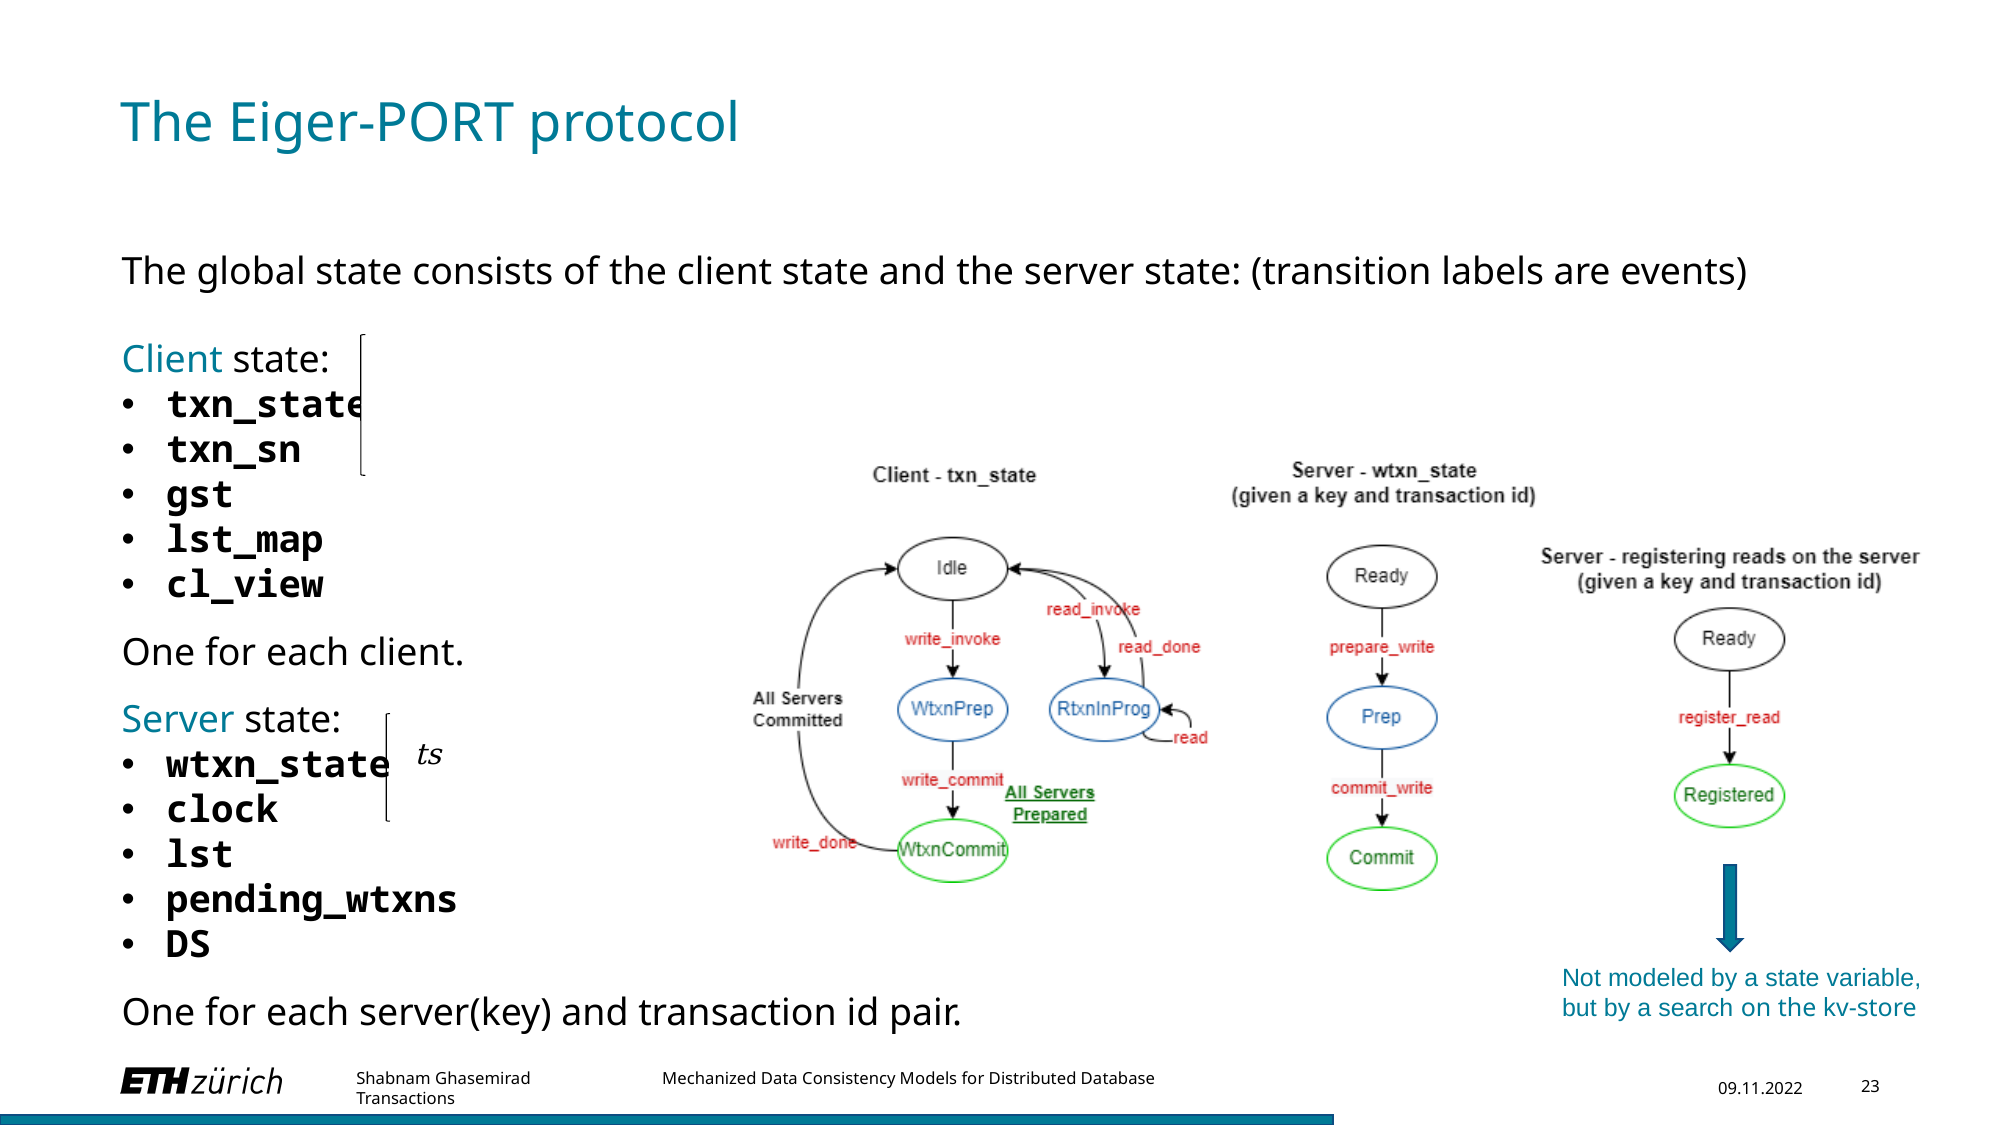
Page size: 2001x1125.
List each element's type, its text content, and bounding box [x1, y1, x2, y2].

footer Shabnam Ghasemirad Mechanized Data Consistency Models for Distributed Database Transactions [356, 1069, 1243, 1106]
list The global state consists of the client state and the server state: (transition labels are events) Client state: txn_state txn_sn gst lst_map cl_view One for each client. Server state: wtxn_state clock lst pending_wtxns DS One for each server(key) and transaction id pair. [121, 224, 1882, 1031]
picture [1211, 451, 1942, 891]
title The Eiger-PORT protocol [120, 36, 1880, 184]
slide_number 23 [1827, 1069, 1880, 1106]
picture [752, 451, 1209, 883]
text_box [356, 334, 366, 476]
text_box [0, 1114, 1334, 1125]
picture [120, 1067, 282, 1094]
text_box [1715, 891, 1745, 953]
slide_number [1718, 1069, 1819, 1106]
text_box [382, 713, 391, 822]
text_box Not modeled by a state variable, but by a search on the kv-store [1547, 954, 1945, 1030]
